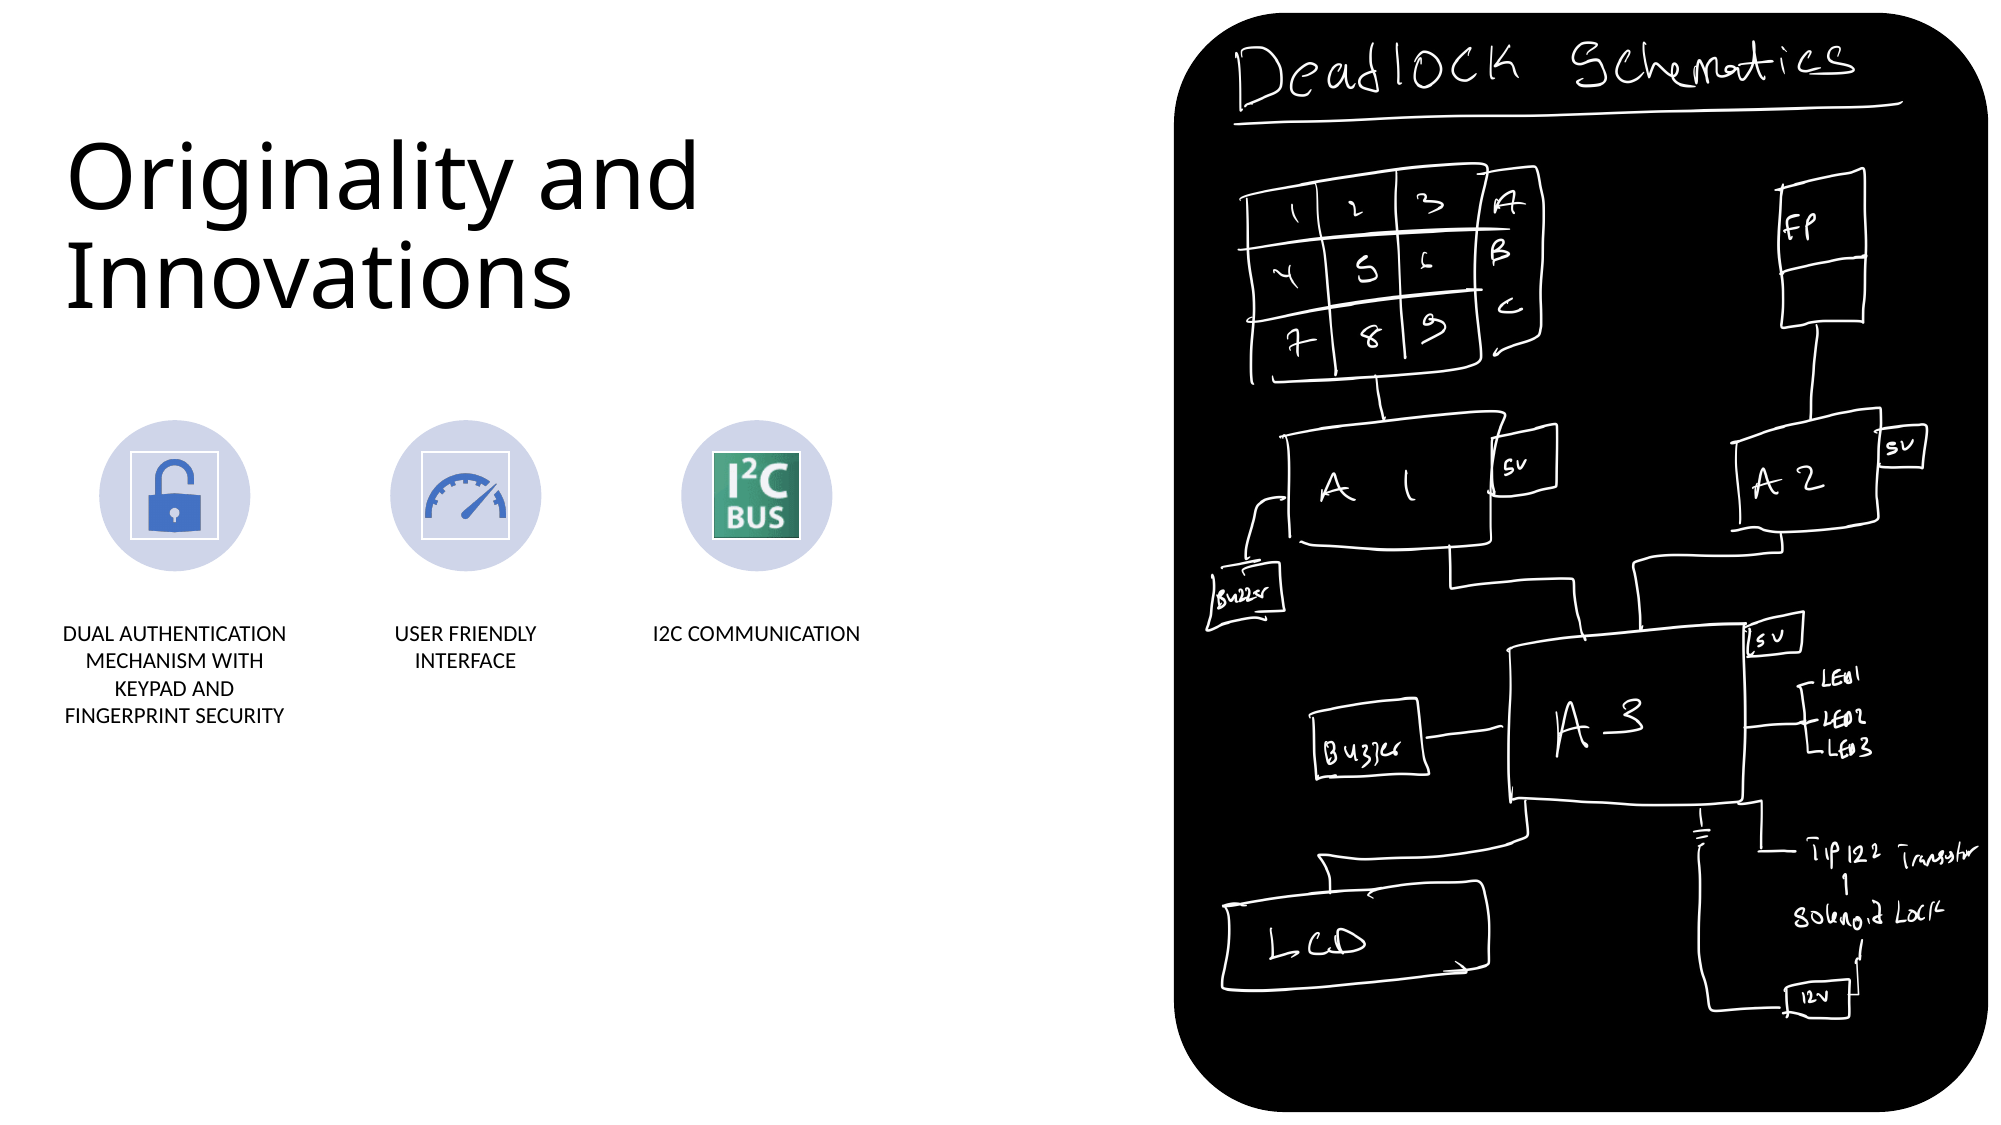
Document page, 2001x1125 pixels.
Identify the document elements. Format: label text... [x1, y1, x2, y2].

title Originality and Innovations [50, 123, 887, 421]
picture [1173, 12, 1989, 1113]
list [50, 277, 881, 860]
